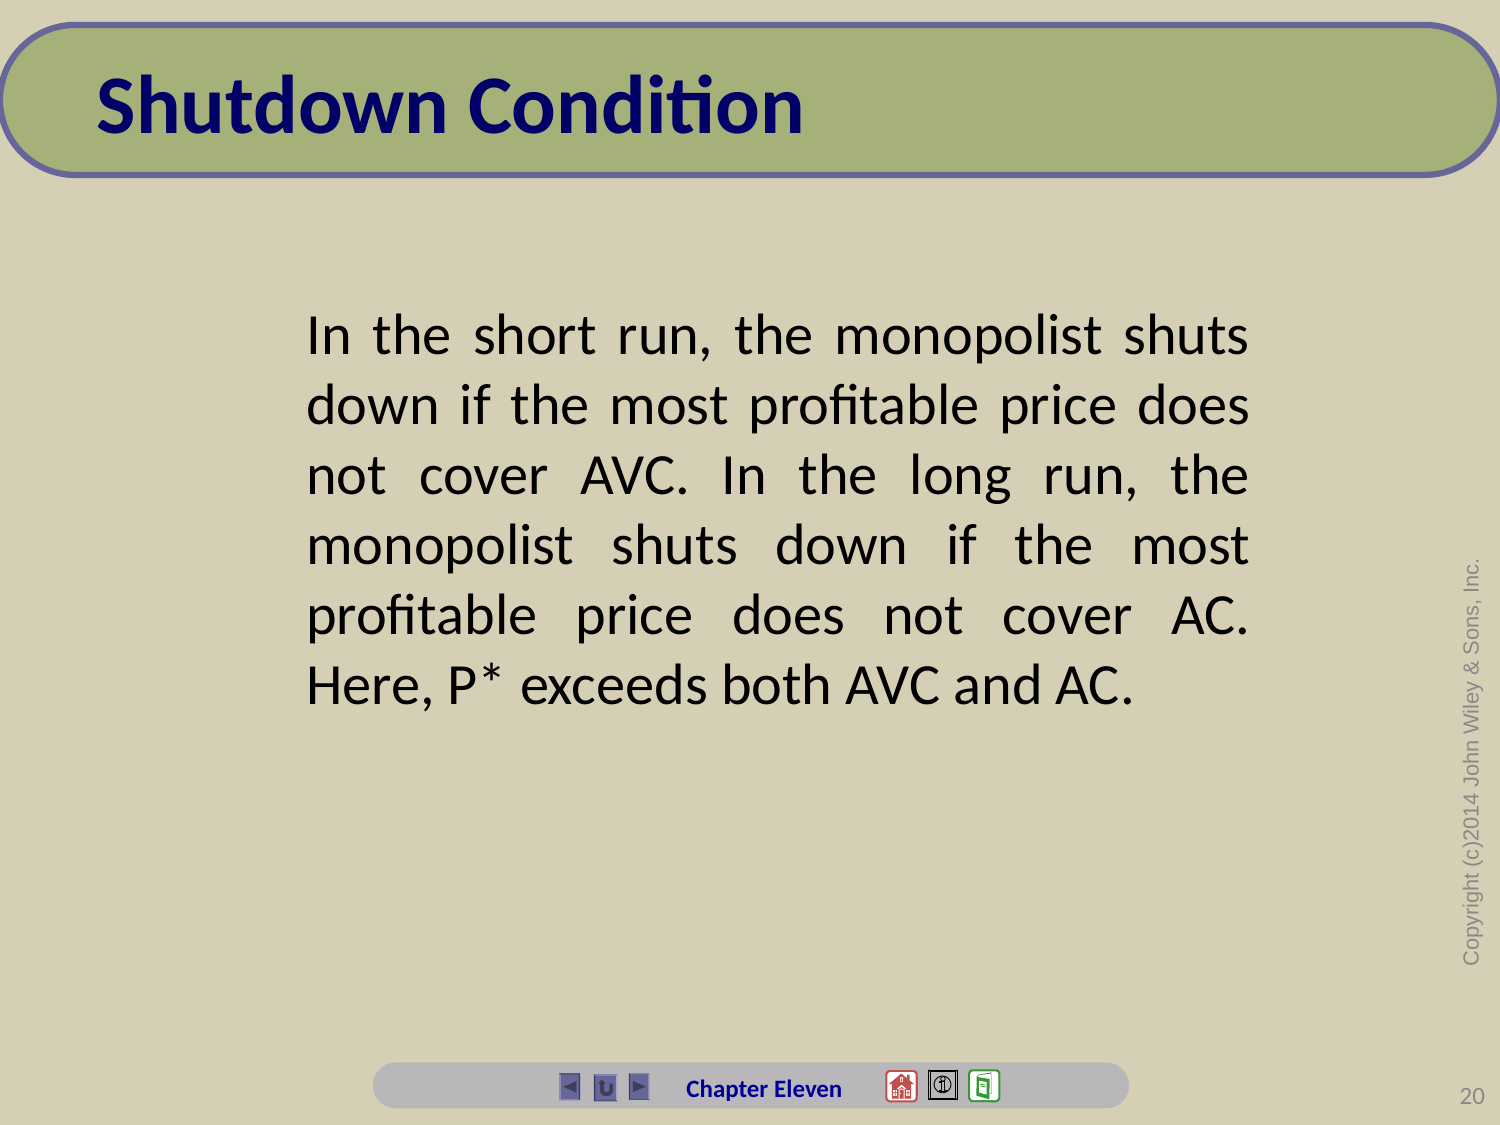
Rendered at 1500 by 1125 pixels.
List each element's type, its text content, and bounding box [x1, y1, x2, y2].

text_box Chapter Eleven [671, 1064, 858, 1110]
text_box [372, 1062, 1130, 1109]
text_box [967, 1068, 1001, 1103]
picture [557, 1072, 581, 1101]
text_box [885, 1069, 919, 1103]
text_box In the short run, the monopolist shuts down if the most profitable price does not cover AVC. In the long run, the monopolist shuts down if the most profitable price does not cover AC. Here, P* exceeds both AVC and AC. [291, 288, 1266, 724]
picture [928, 1069, 958, 1101]
slide_number 20 [1149, 1065, 1500, 1125]
picture [592, 1073, 618, 1103]
picture [628, 1072, 652, 1102]
footer Copyright (c)2014 John Wiley & Sons, Inc. [1440, 525, 1500, 1000]
text_box Shutdown Condition [0, 24, 1500, 175]
